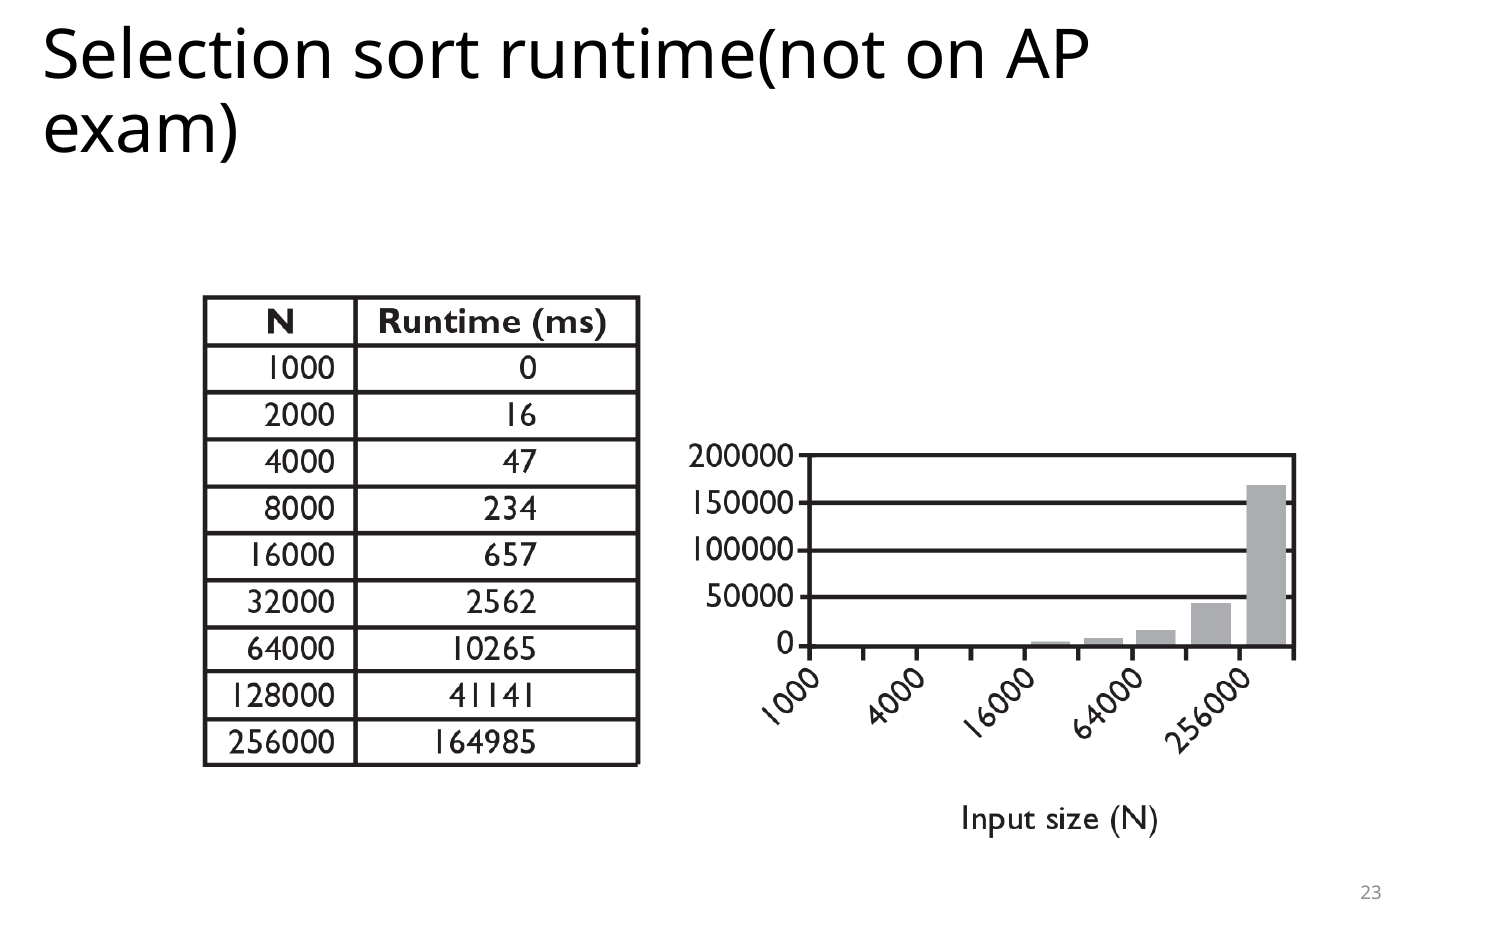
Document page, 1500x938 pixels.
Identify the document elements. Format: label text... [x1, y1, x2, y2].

title Selection sort runtime(not on AP exam) [27, 32, 1322, 154]
slide_number 23 [1059, 868, 1397, 919]
picture [197, 288, 1303, 844]
